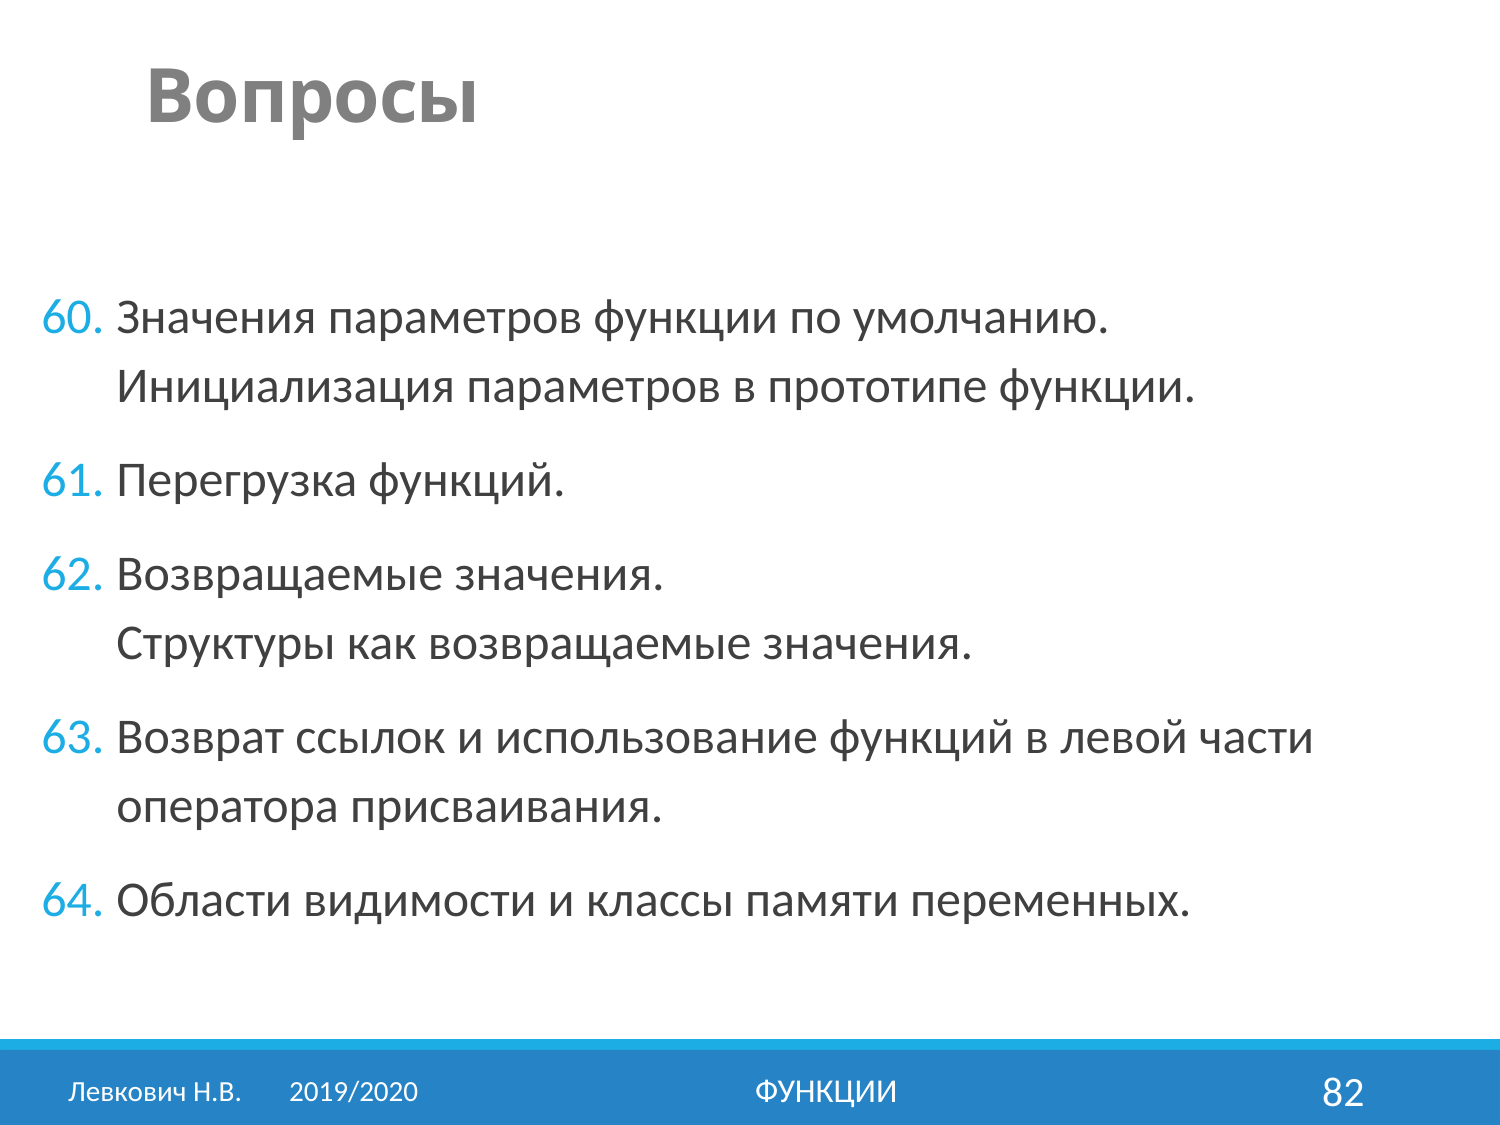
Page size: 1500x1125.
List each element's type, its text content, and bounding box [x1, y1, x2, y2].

slide_number 82 [1218, 1059, 1380, 1120]
text_box Вопросы [129, 39, 1459, 160]
slide_number Левкович Н.В. 2019/2020 [47, 1059, 440, 1120]
footer Функции [453, 1059, 1199, 1120]
list Значения параметров функции по умолчанию. Инициализация параметров в прототипе функции. Перегрузка функций. Возвращаемые значения. Структуры как возвращаемые значения. Возврат ссылок и использование функций в левой части оператора присваивания. Области видимости и классы памяти переменных. [41, 267, 1500, 953]
